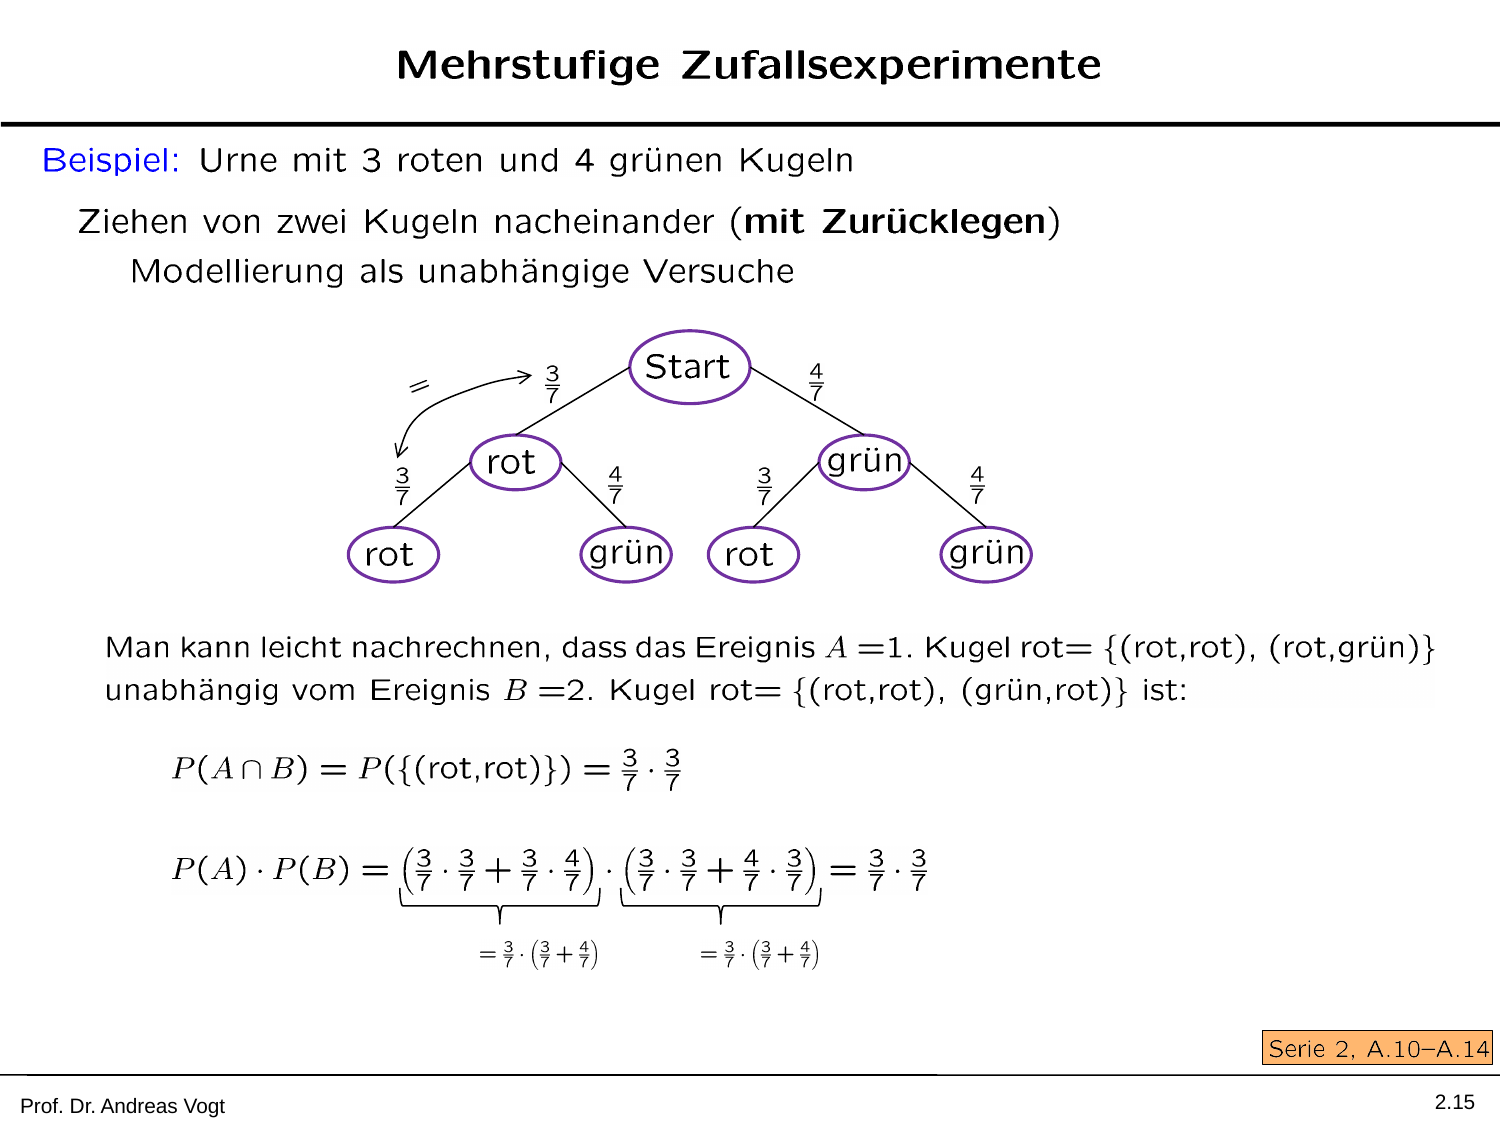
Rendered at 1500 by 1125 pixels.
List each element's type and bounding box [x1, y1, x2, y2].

picture [1269, 1039, 1490, 1061]
picture [42, 145, 177, 177]
picture [200, 145, 853, 177]
text_box [621, 902, 820, 925]
text_box [400, 902, 599, 925]
picture [399, 48, 1101, 87]
picture [105, 633, 1436, 708]
picture [478, 939, 597, 971]
picture [699, 939, 818, 971]
text_box [348, 330, 1032, 583]
picture [170, 746, 681, 792]
picture [131, 257, 794, 289]
text_box [1262, 1030, 1493, 1065]
picture [170, 846, 928, 896]
picture [77, 206, 1060, 241]
